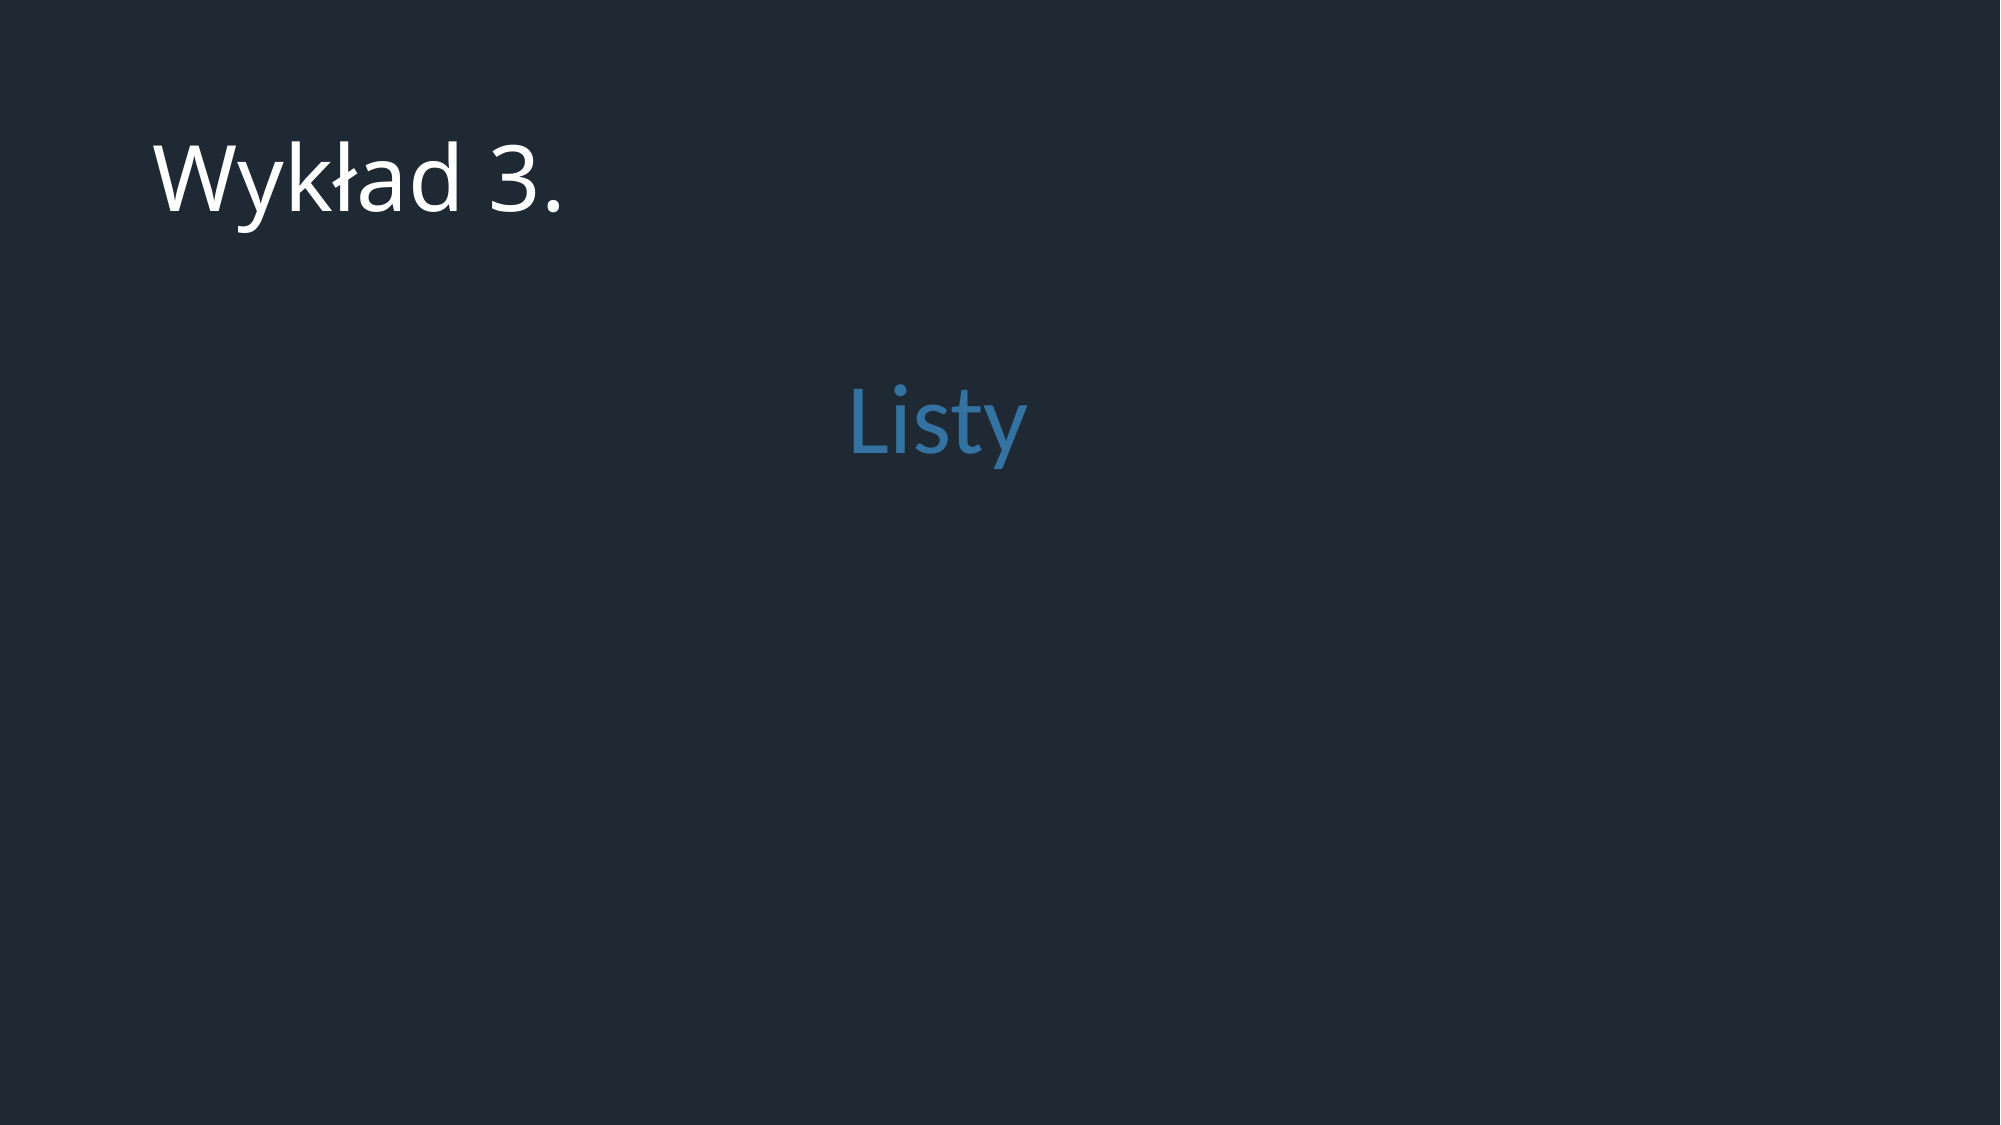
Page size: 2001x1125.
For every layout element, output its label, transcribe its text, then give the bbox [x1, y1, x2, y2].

text_box Listy [832, 345, 1907, 481]
title Wykład 3. [137, 59, 1863, 414]
